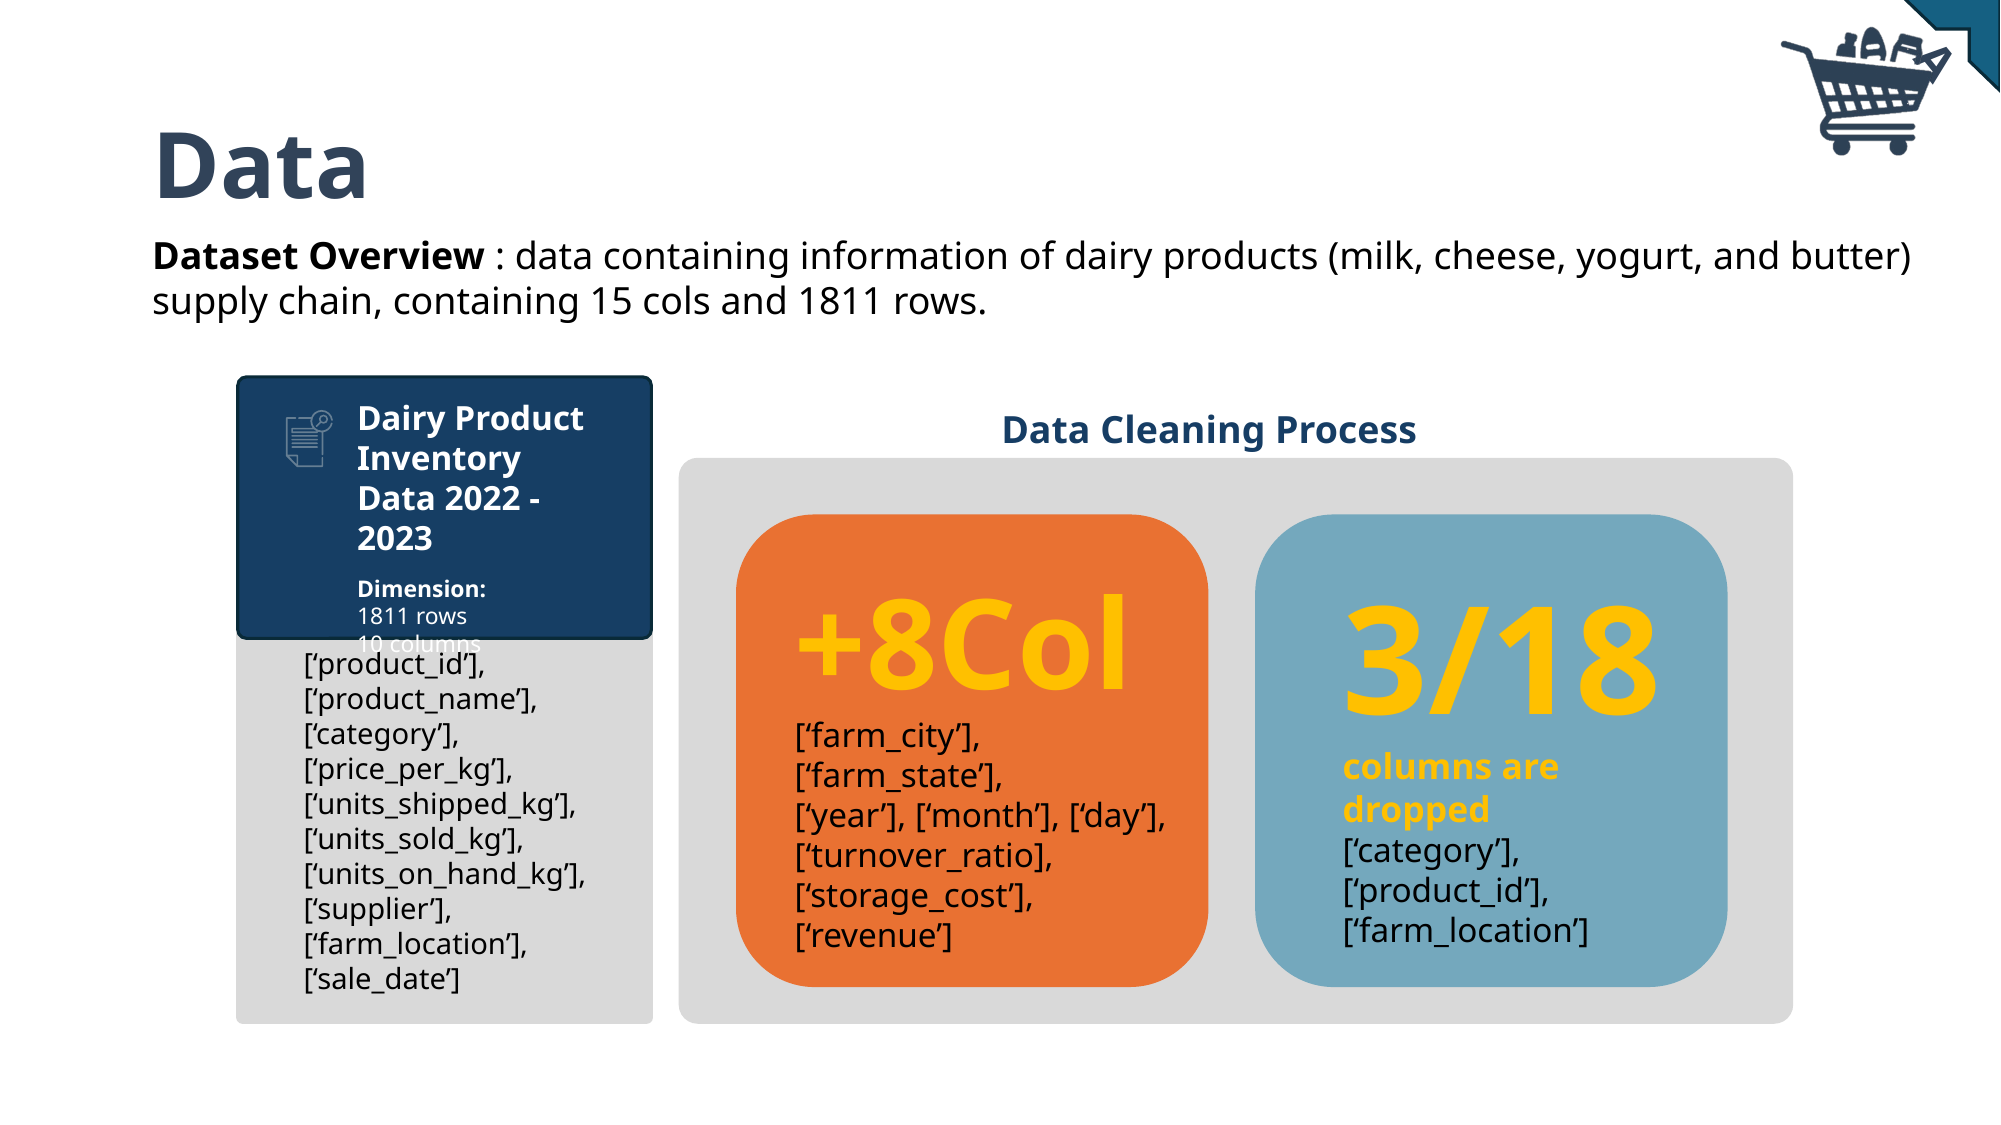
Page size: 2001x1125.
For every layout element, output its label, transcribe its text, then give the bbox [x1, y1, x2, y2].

text_box [678, 457, 1794, 1024]
text_box Data Cleaning Process [986, 398, 1433, 459]
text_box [237, 376, 652, 1053]
title Data [137, 59, 1863, 224]
text_box Dataset Overview : data containing information of dairy products (milk, cheese, yogurt, and butter) supply chain, containing 15 cols and 1811 rows. [137, 224, 2000, 330]
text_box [1738, 0, 2000, 161]
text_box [735, 506, 1209, 988]
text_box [1254, 506, 1729, 988]
